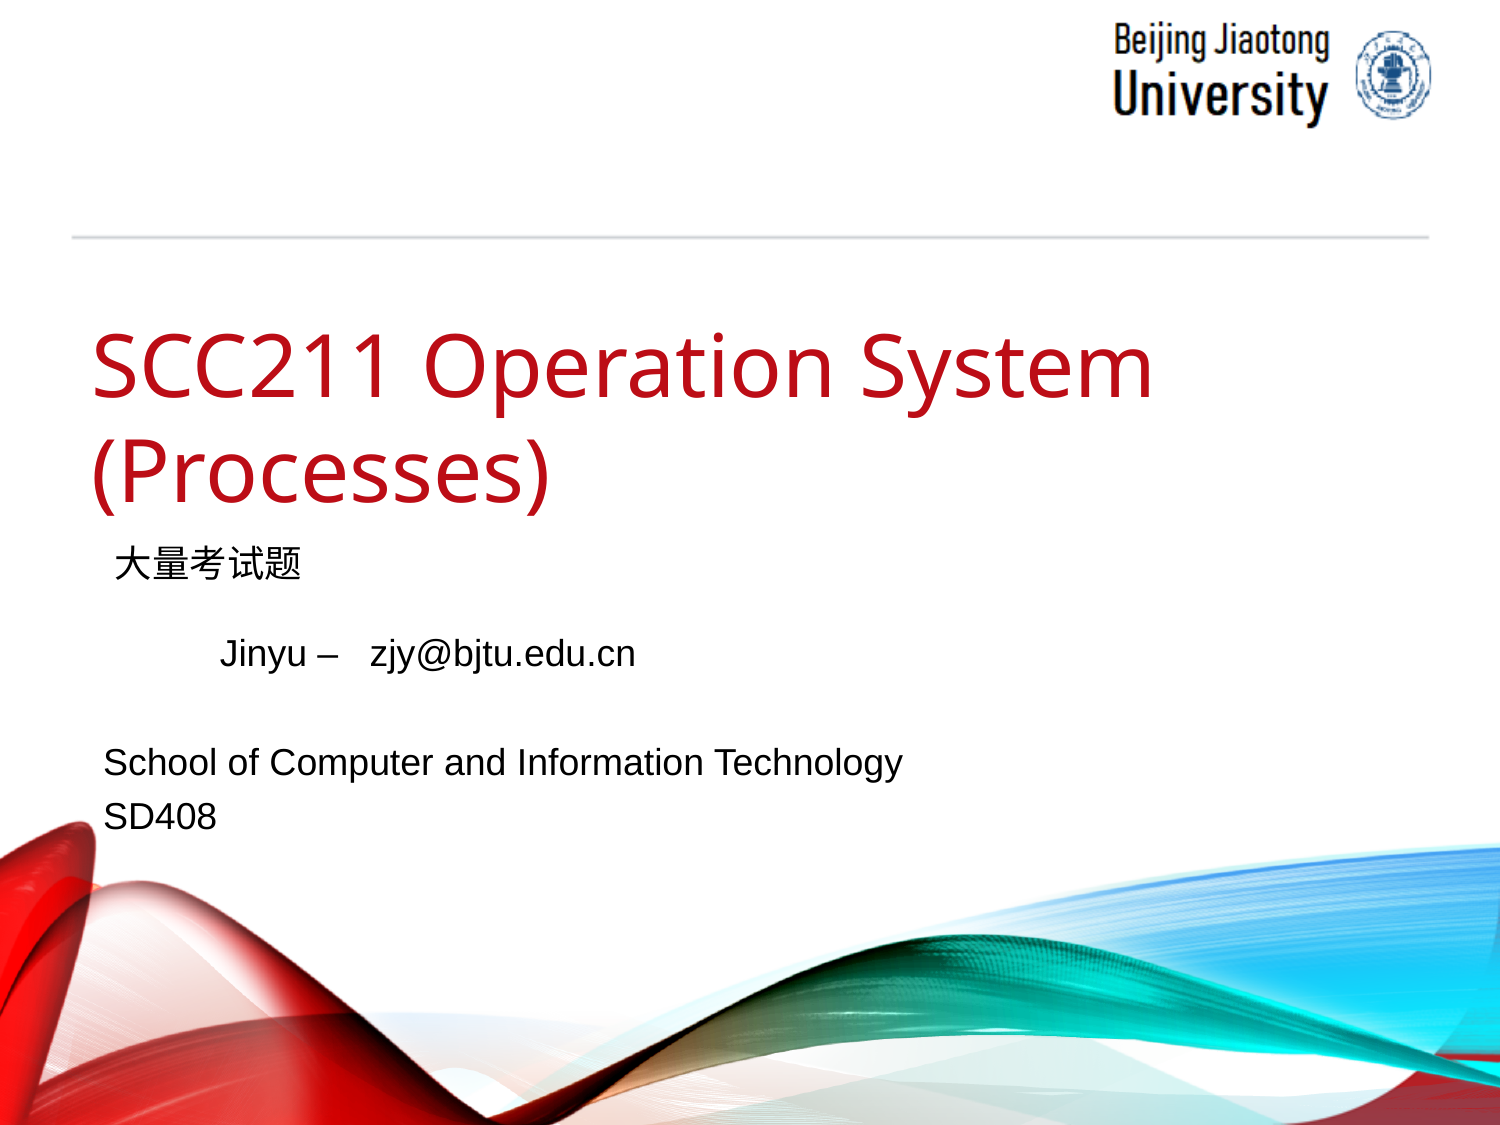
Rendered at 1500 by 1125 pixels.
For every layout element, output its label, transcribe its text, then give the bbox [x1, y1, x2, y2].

text_box SCC211 Operation System (Processes) [76, 302, 1471, 551]
picture [0, 0, 1500, 1125]
text_box 大量考试题 [99, 532, 337, 593]
text_box Zhang Jinyu – zjy@bjtu.edu.cn School of Computer and Information Technology SD408 [88, 621, 1126, 997]
